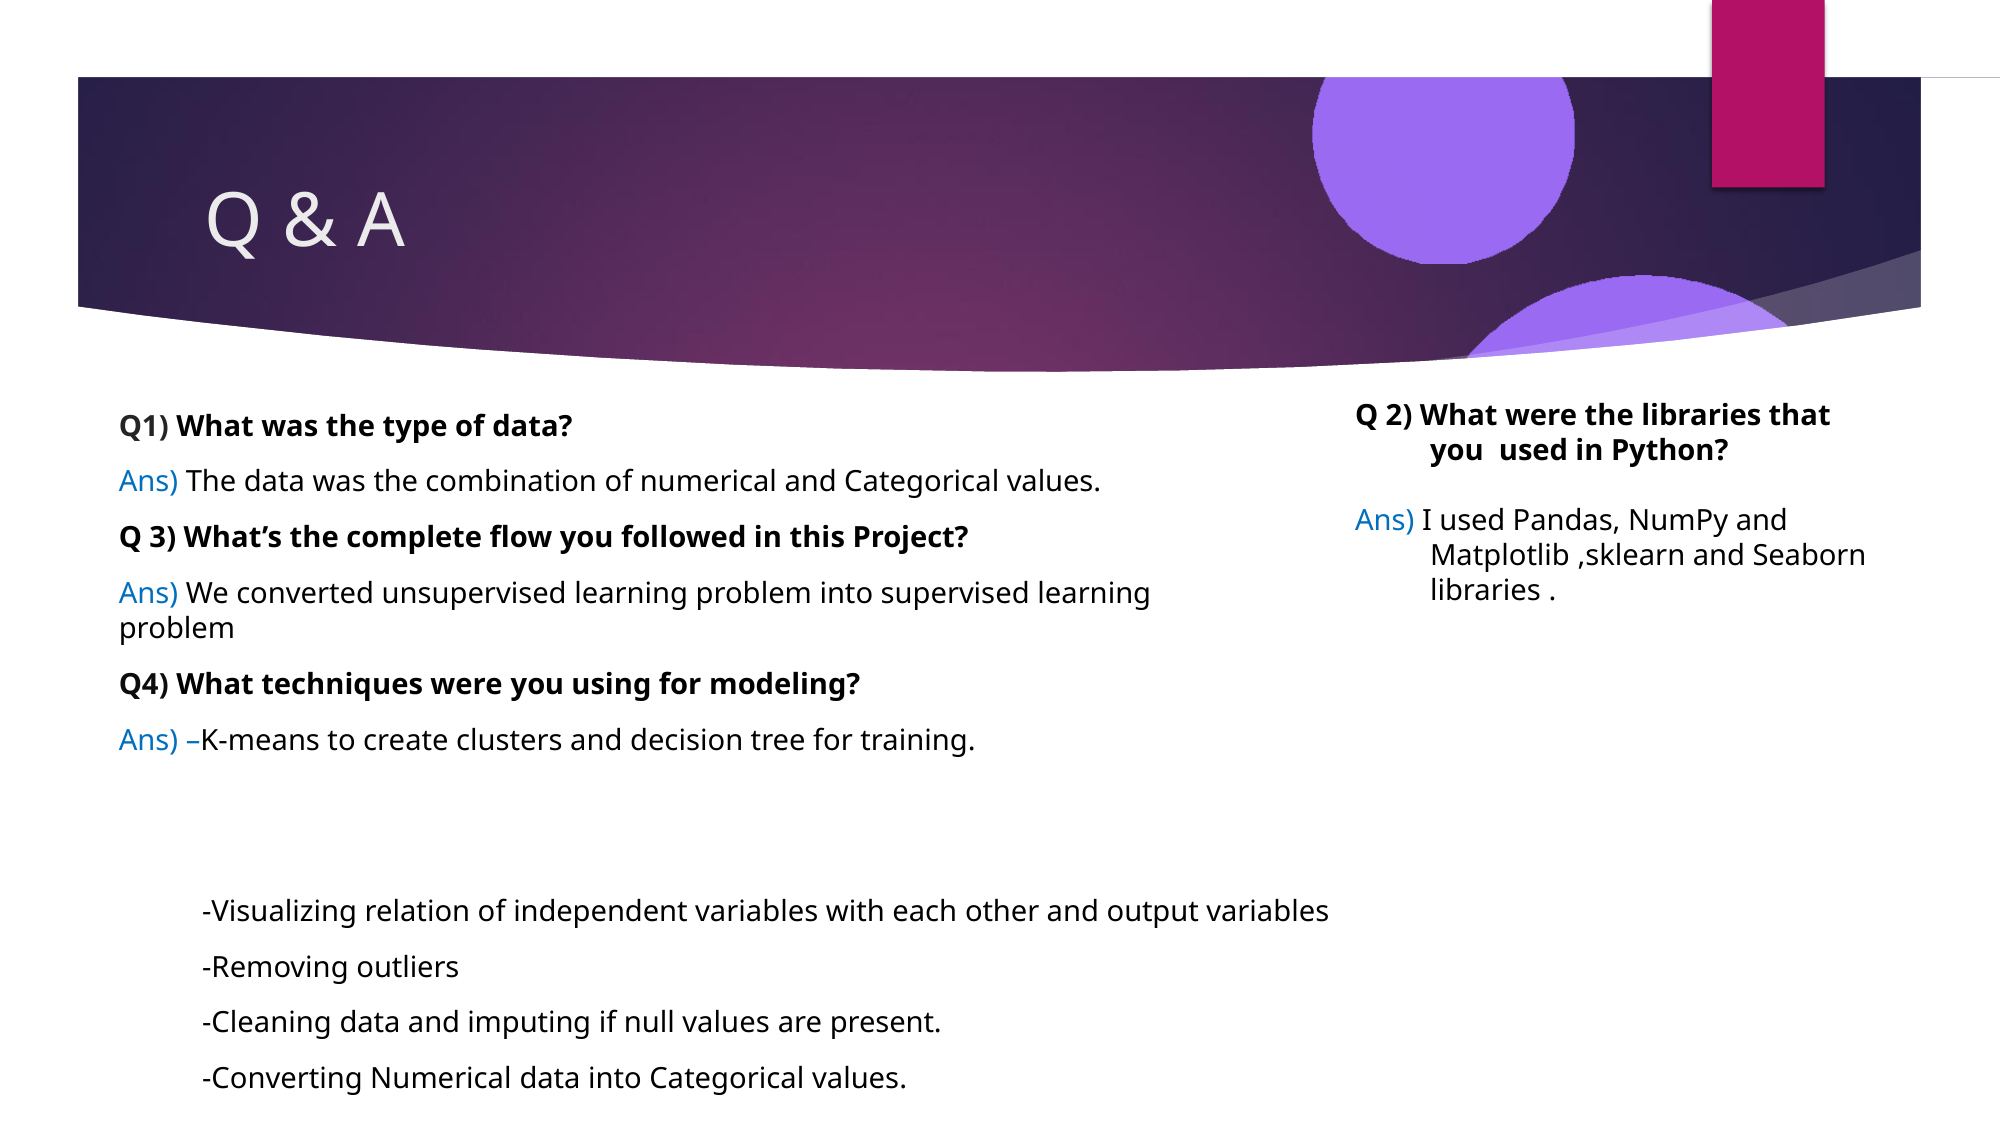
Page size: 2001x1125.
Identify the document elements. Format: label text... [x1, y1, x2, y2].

text_box Ans) I used Pandas, NumPy and Matplotlib ,sklearn and Seaborn libraries . [1352, 499, 1913, 607]
title Q & A [202, 168, 426, 359]
text_box -Visualizing relation of independent variables with each other and output variables -Removing outliers -Cleaning data and imputing if null values are present. -Converting Numerical data into Categorical values. [200, 889, 1378, 1095]
text_box Q1) What was the type of data? Ans) The data was the combination of numerical and Categorical values. Q 3) What’s the complete flow you followed in this Project? Ans) We converted unsupervised learning problem into supervised learning problem Q4) What techniques were you using for modeling? Ans) –K-means to create clusters and decision tree for training. [112, 384, 1165, 756]
text_box Q 2) What were the libraries that you used in Python? [1352, 394, 1871, 467]
picture [79, 0, 1920, 371]
